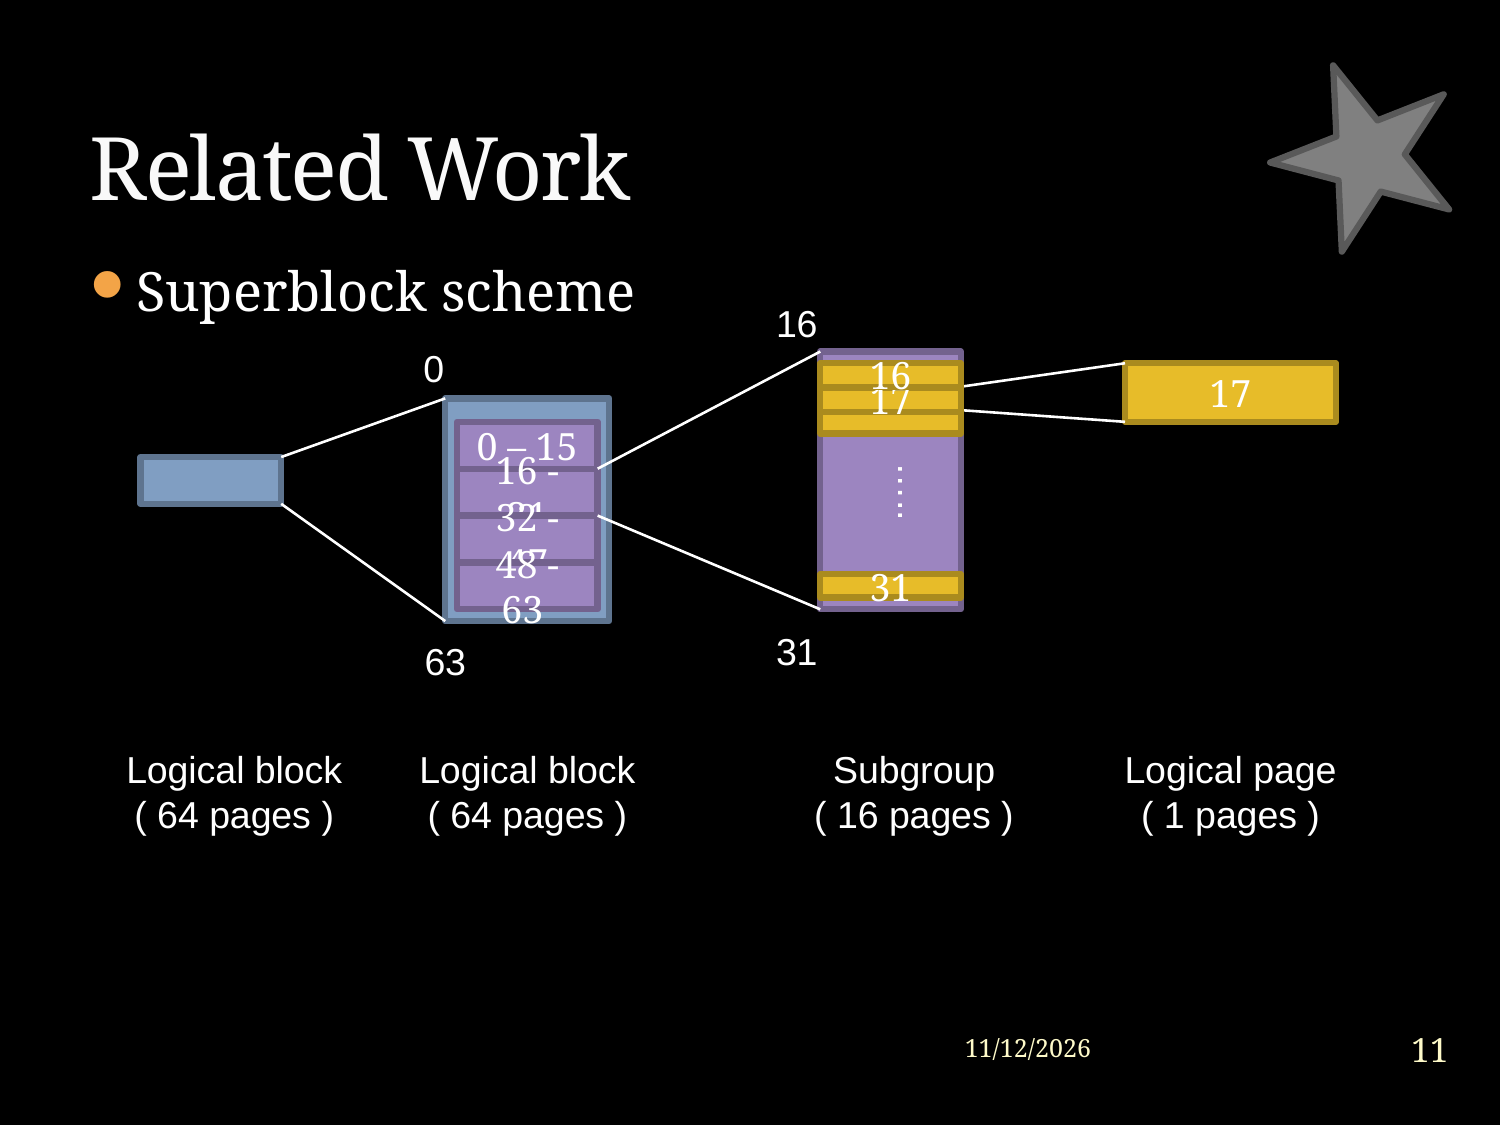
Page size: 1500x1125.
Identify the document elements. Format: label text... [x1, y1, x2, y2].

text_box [599, 294, 959, 681]
text_box Logical block ( 64 pages ) [398, 738, 657, 843]
text_box Logical page ( 1 pages ) [1101, 738, 1360, 843]
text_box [284, 340, 593, 690]
title Related Work [74, 24, 1425, 225]
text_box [971, 411, 1124, 420]
text_box Subgroup ( 16 pages ) [785, 738, 1043, 843]
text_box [971, 365, 1124, 385]
text_box 11 [1379, 1013, 1480, 1089]
list Superblock scheme [74, 249, 739, 329]
text_box [137, 454, 270, 507]
text_box 17 [1122, 360, 1339, 425]
text_box Logical block ( 64 pages ) [105, 738, 364, 843]
text_box 2015/1/30 [950, 1017, 1375, 1081]
